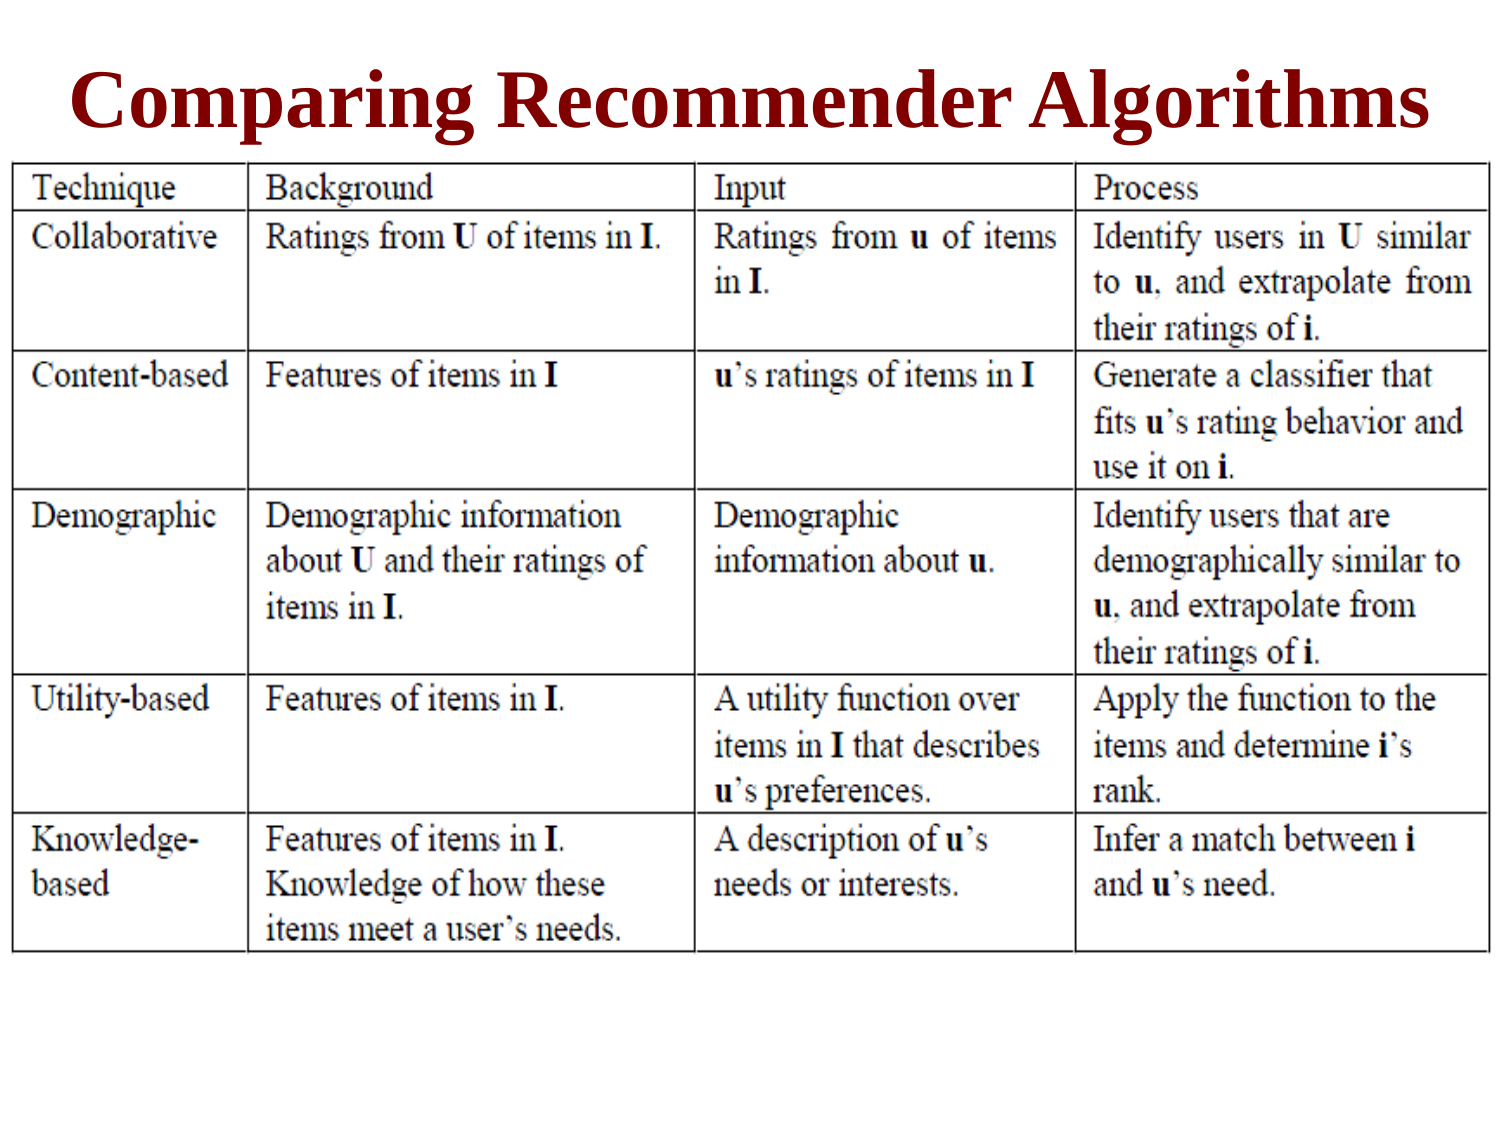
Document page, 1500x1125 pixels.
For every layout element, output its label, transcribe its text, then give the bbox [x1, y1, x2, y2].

title Comparing Recommender Algorithms [0, 0, 1500, 148]
picture [0, 148, 1500, 961]
